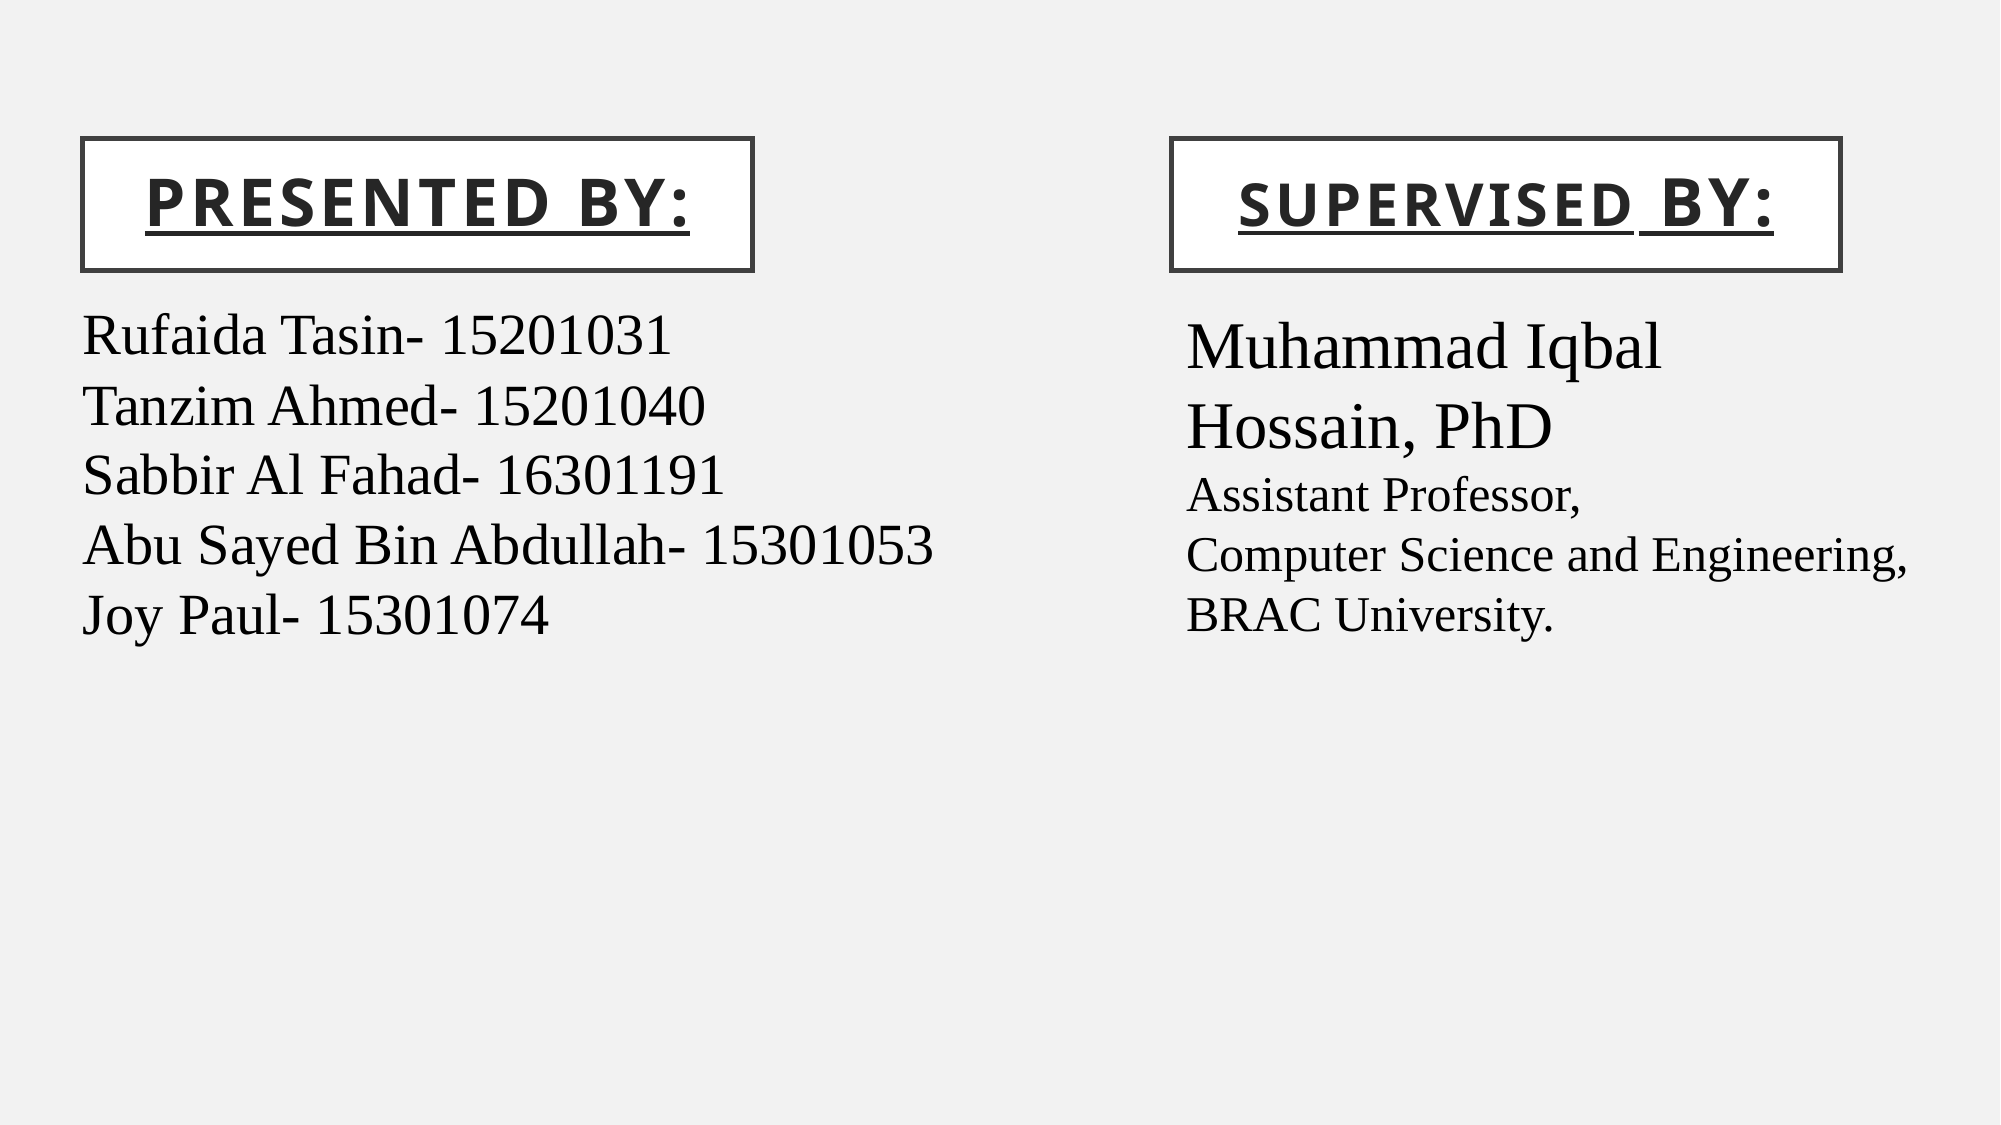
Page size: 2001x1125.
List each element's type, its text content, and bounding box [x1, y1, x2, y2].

list Rufaida Tasin- 15201031 Tanzim Ahmed- 15201040 Sabbir Al Fahad- 16301191 Abu Sayed Bin Abdullah- 15301053 Joy Paul- 15301074 [82, 222, 1125, 861]
text_box Supervised By: [1171, 138, 1841, 271]
text_box Muhammad Iqbal Hossain, PhD Assistant Professor, Computer Science and Engineering, BRAC University. [1171, 294, 1956, 649]
title PRESENTED BY: [80, 136, 755, 273]
